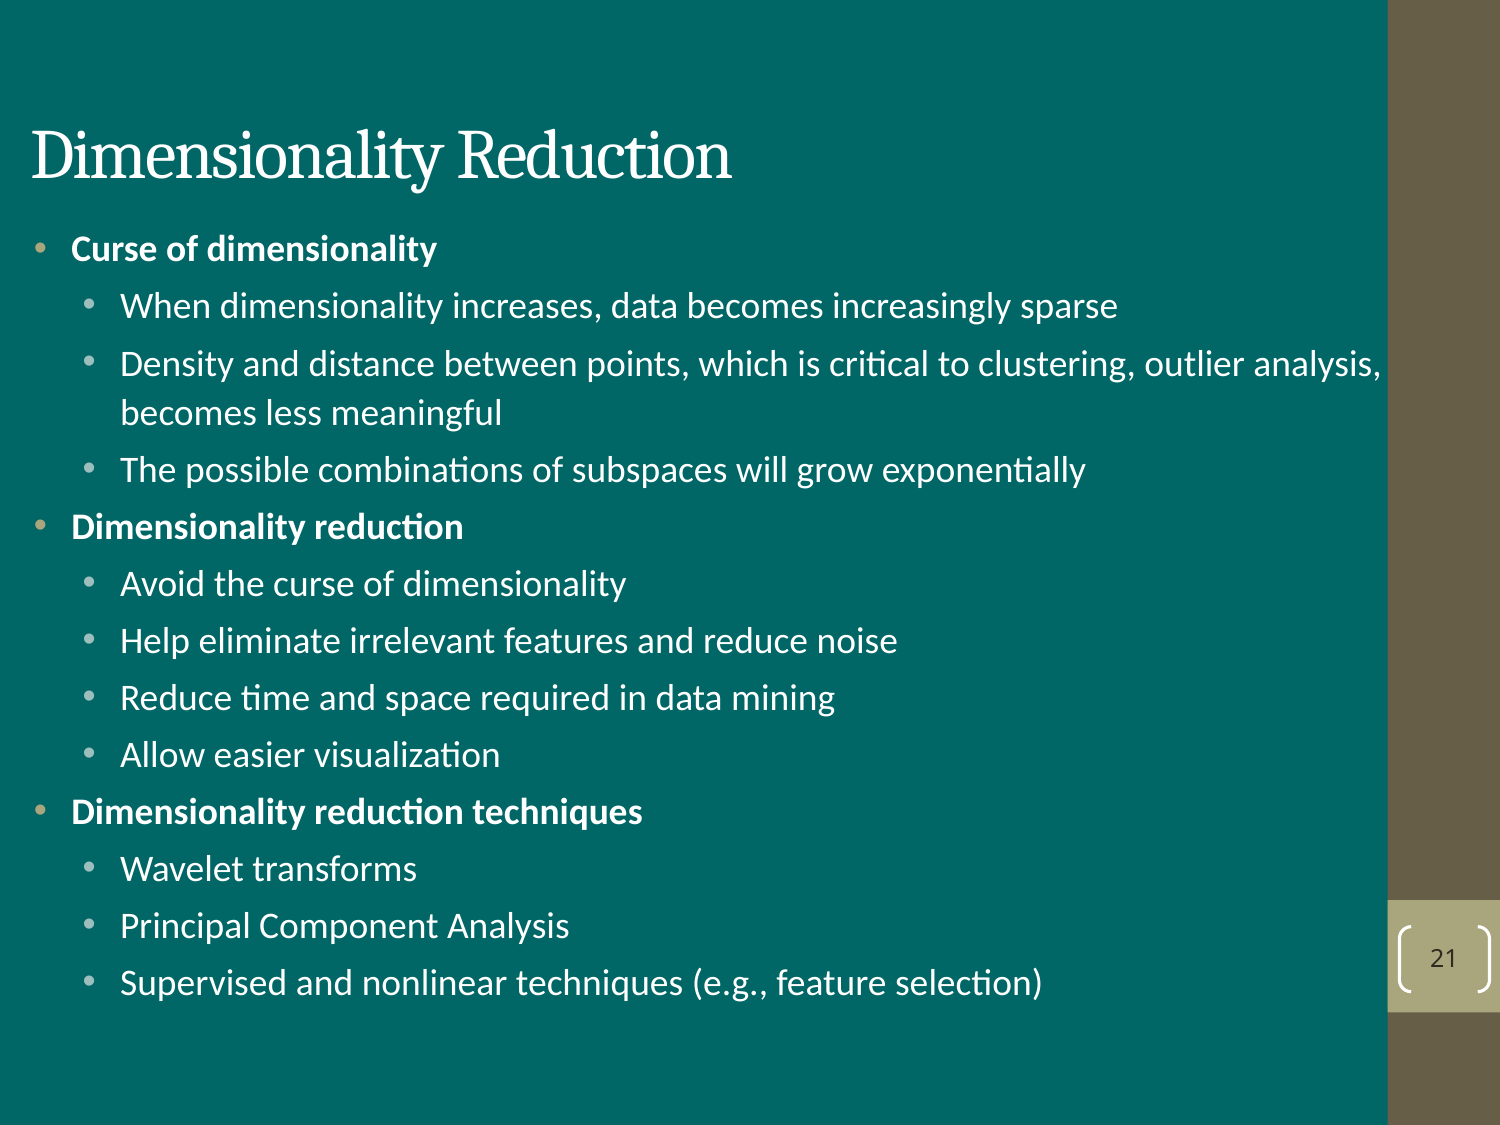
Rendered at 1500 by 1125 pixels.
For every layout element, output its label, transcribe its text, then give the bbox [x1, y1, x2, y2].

slide_number 21 [1400, 925, 1492, 994]
title Dimensionality Reduction [0, 99, 1500, 200]
list Curse of dimensionality When dimensionality increases, data becomes increasingly sparse Density and distance between points, which is critical to clustering, outlier analysis, becomes less meaningful The possible combinations of subspaces will grow exponentially Dimensionality reduction Avoid the curse of dimensionality Help eliminate irrelevant features and reduce noise Reduce time and space required in data mining Allow easier visualization Dimensionality reduction techniques Wavelet transforms Principal Component Analysis Supervised and nonlinear techniques (e.g., feature selection) [0, 212, 1400, 1063]
